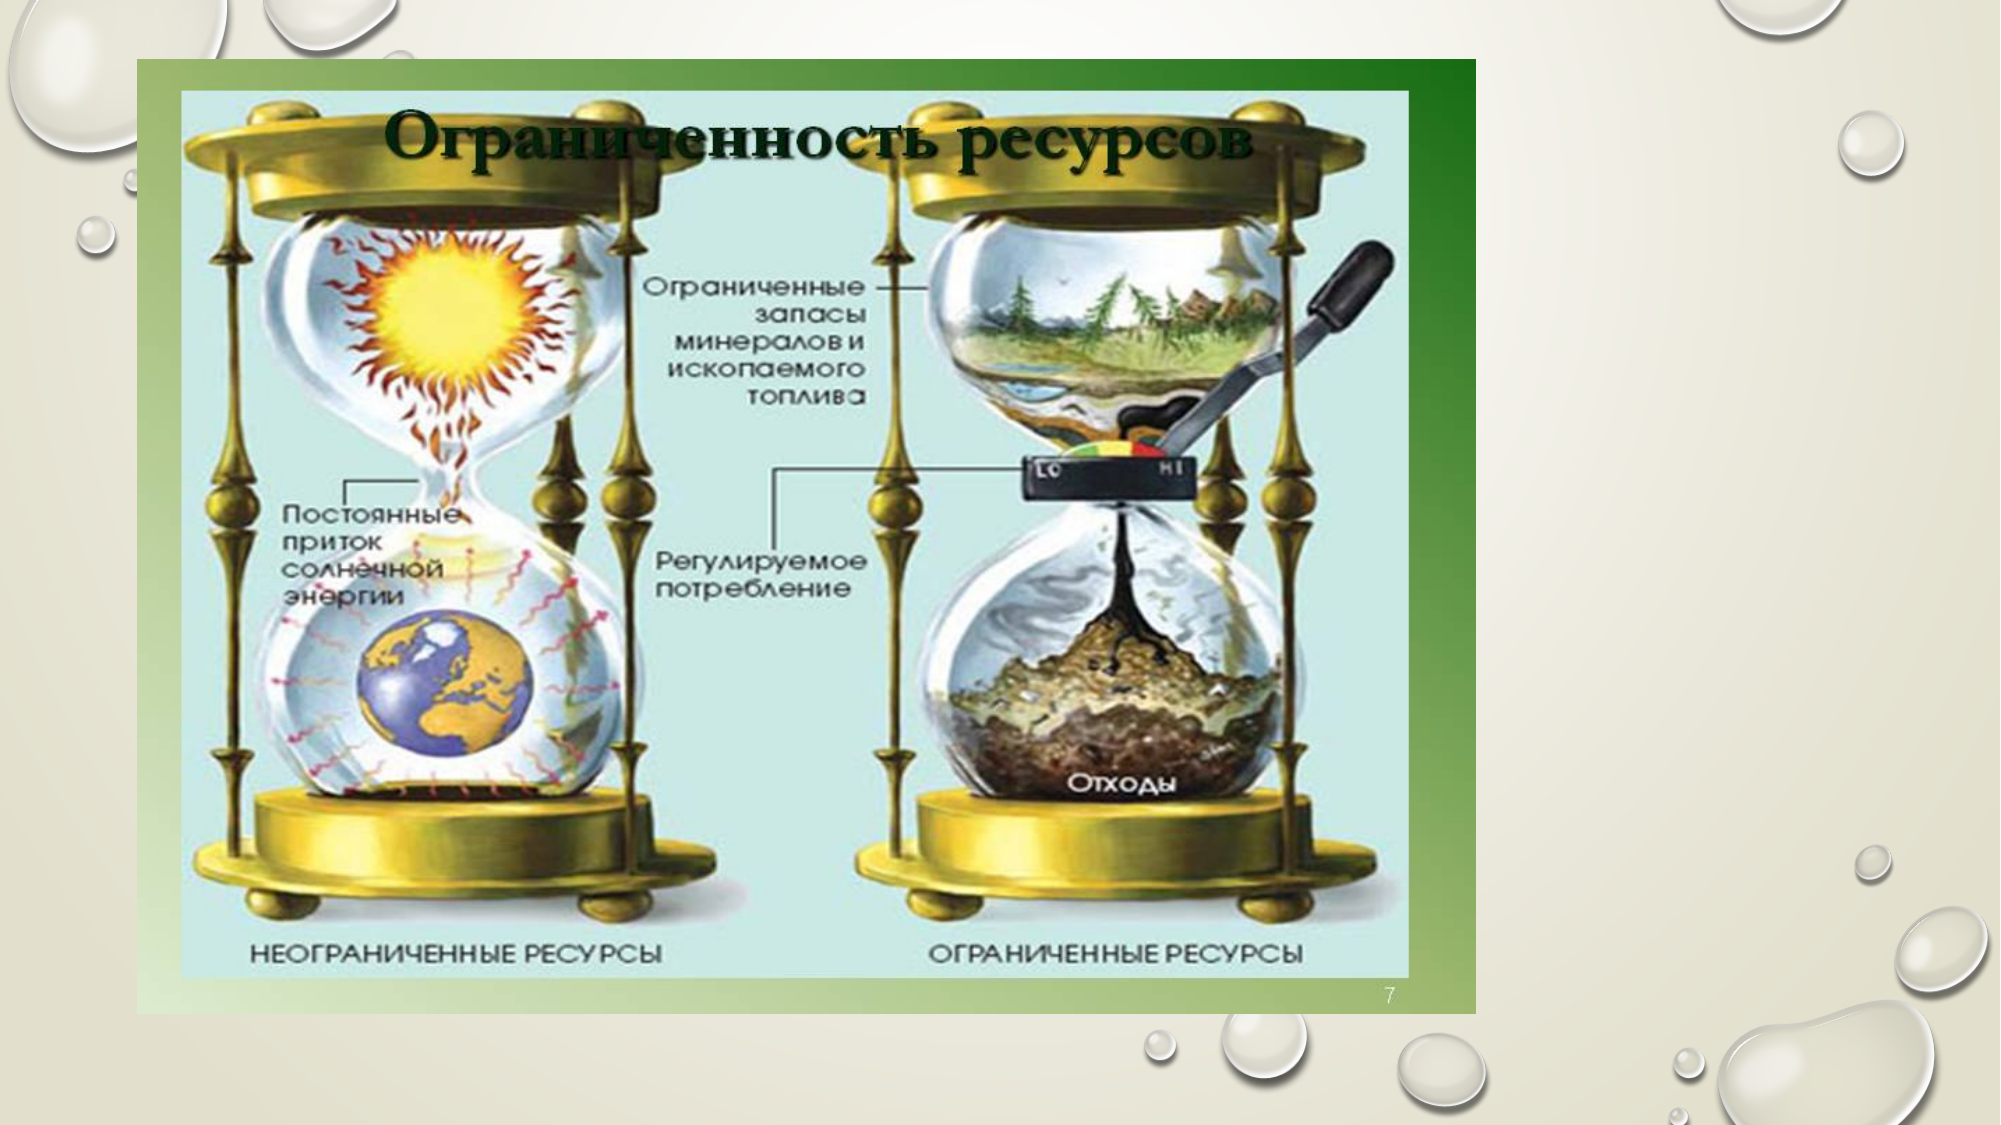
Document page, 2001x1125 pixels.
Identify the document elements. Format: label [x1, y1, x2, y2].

list [137, 59, 1477, 1014]
picture [0, 0, 2000, 1125]
